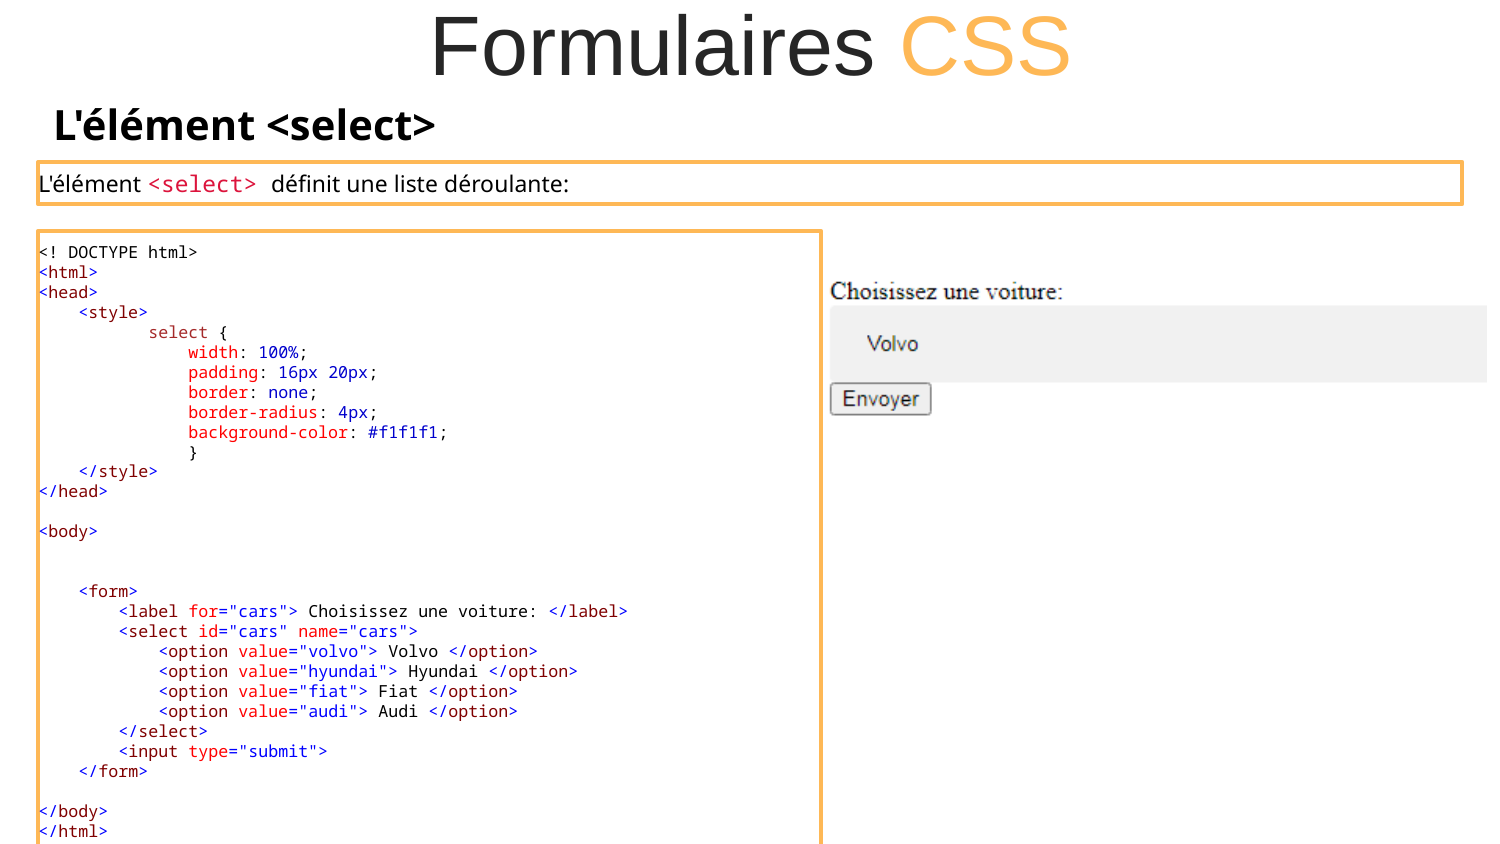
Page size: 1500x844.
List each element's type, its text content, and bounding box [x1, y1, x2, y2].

text_box <! DOCTYPE html> <html> <head> <style> select { width: 100%; padding: 16px 20px; border: none; border-radius: 4px; background-color: #f1f1f1; } </style> </head> <body> <form> <label for="cars"> Choisissez une voiture: </label> <select id="cars" name="cars"> <option value="volvo"> Volvo </option> <option value="hyundai"> Hyundai </option> <option value="fiat"> Fiat </option> <option value="audi"> Audi </option> </select> <input type="submit"> </form> </body> </html> [36, 229, 823, 844]
text_box L'élément <select> définit une liste déroulante: [36, 160, 1464, 206]
text_box L'élément <select> [38, 91, 845, 156]
list Formulaires CSS [39, 0, 1464, 86]
picture [823, 267, 1487, 433]
